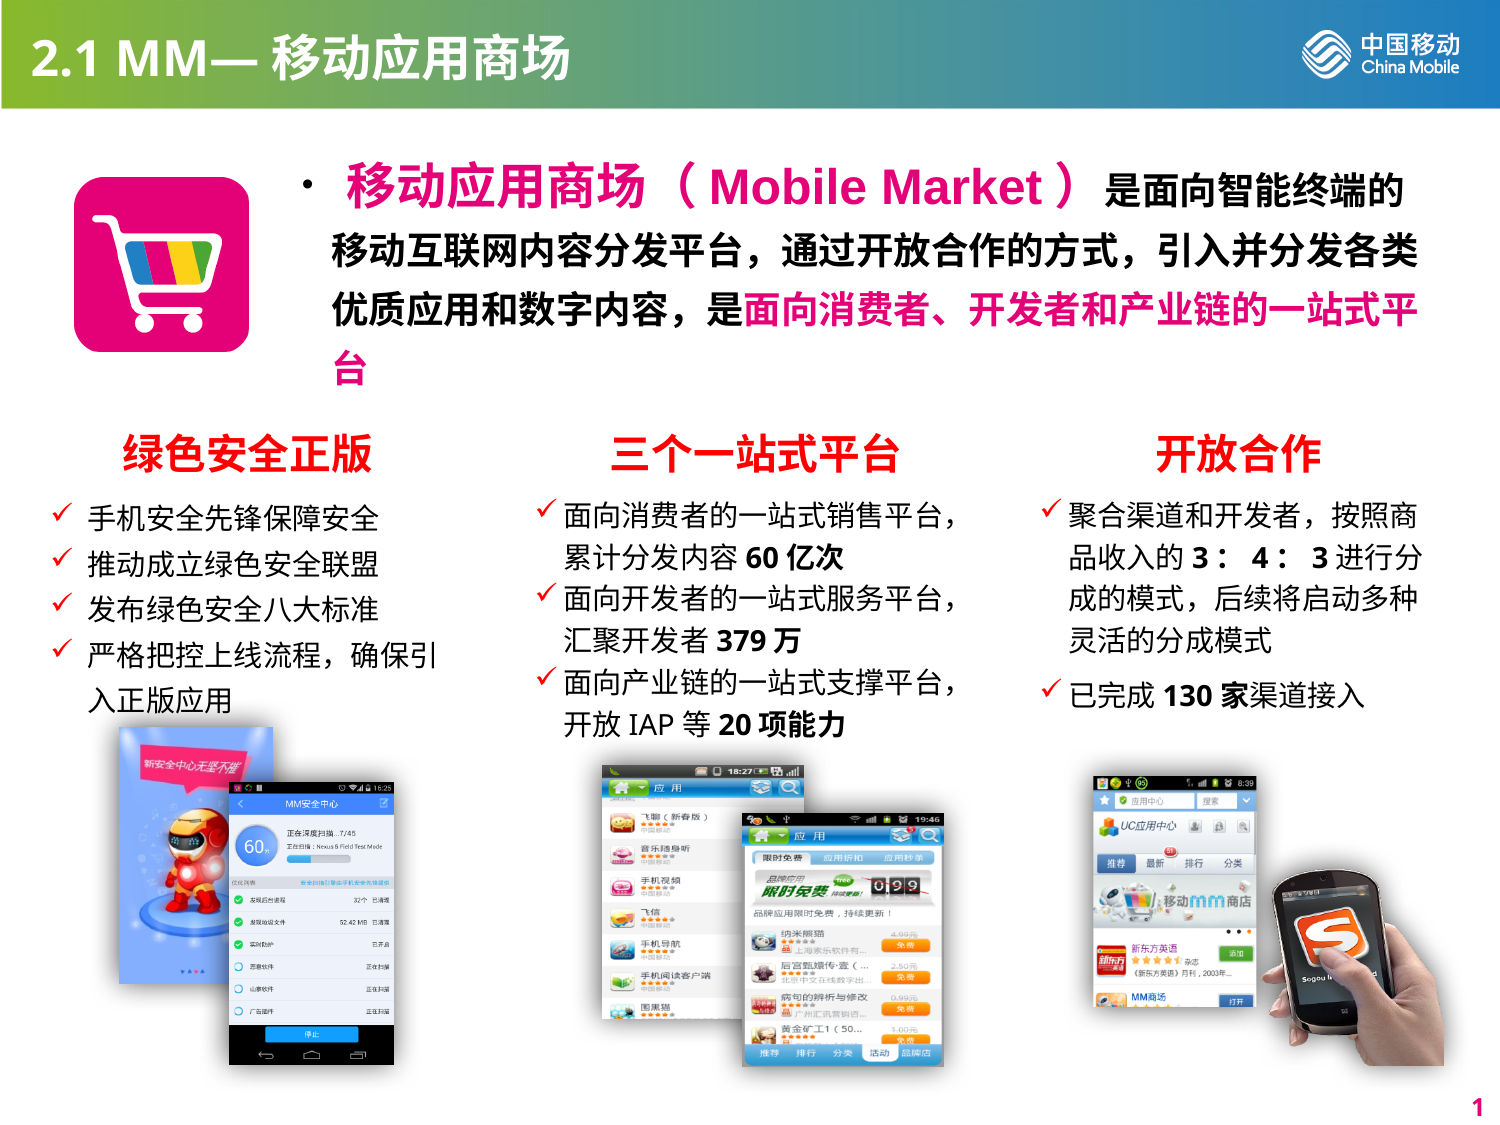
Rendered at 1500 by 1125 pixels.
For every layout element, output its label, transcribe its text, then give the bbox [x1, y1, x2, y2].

text_box 移动应用商场（Mobile Market）是面向智能终端的移动互联网内容分发平台，通过开放合作的方式，引入并分发各类优质应用和数字内容，是面向消费者、开发者和产业链的一站式平台 [46, 161, 1454, 365]
title 2.1 MM—移动应用商场 [30, 0, 1315, 158]
text_box 三个一站式平台 面向消费者的一站式销售平台，累计分发内容60亿次 面向开发者的一站式服务平台， 汇聚开发者379万 面向产业链的一站式支撑平台，开放IAP等20项能力 [519, 410, 993, 749]
text_box 绿色安全正版 手机安全先锋保障安全 推动成立绿色安全联盟 发布绿色安全八大标准 严格把控上线流程，确保引入正版应用 [35, 410, 461, 725]
picture [0, 0, 1500, 1125]
text_box 开放合作 聚合渠道和开发者，按照商品收入的3：4：3进行分成的模式，后续将启动多种灵活的分成模式 已完成130家渠道接入 [1024, 410, 1453, 720]
